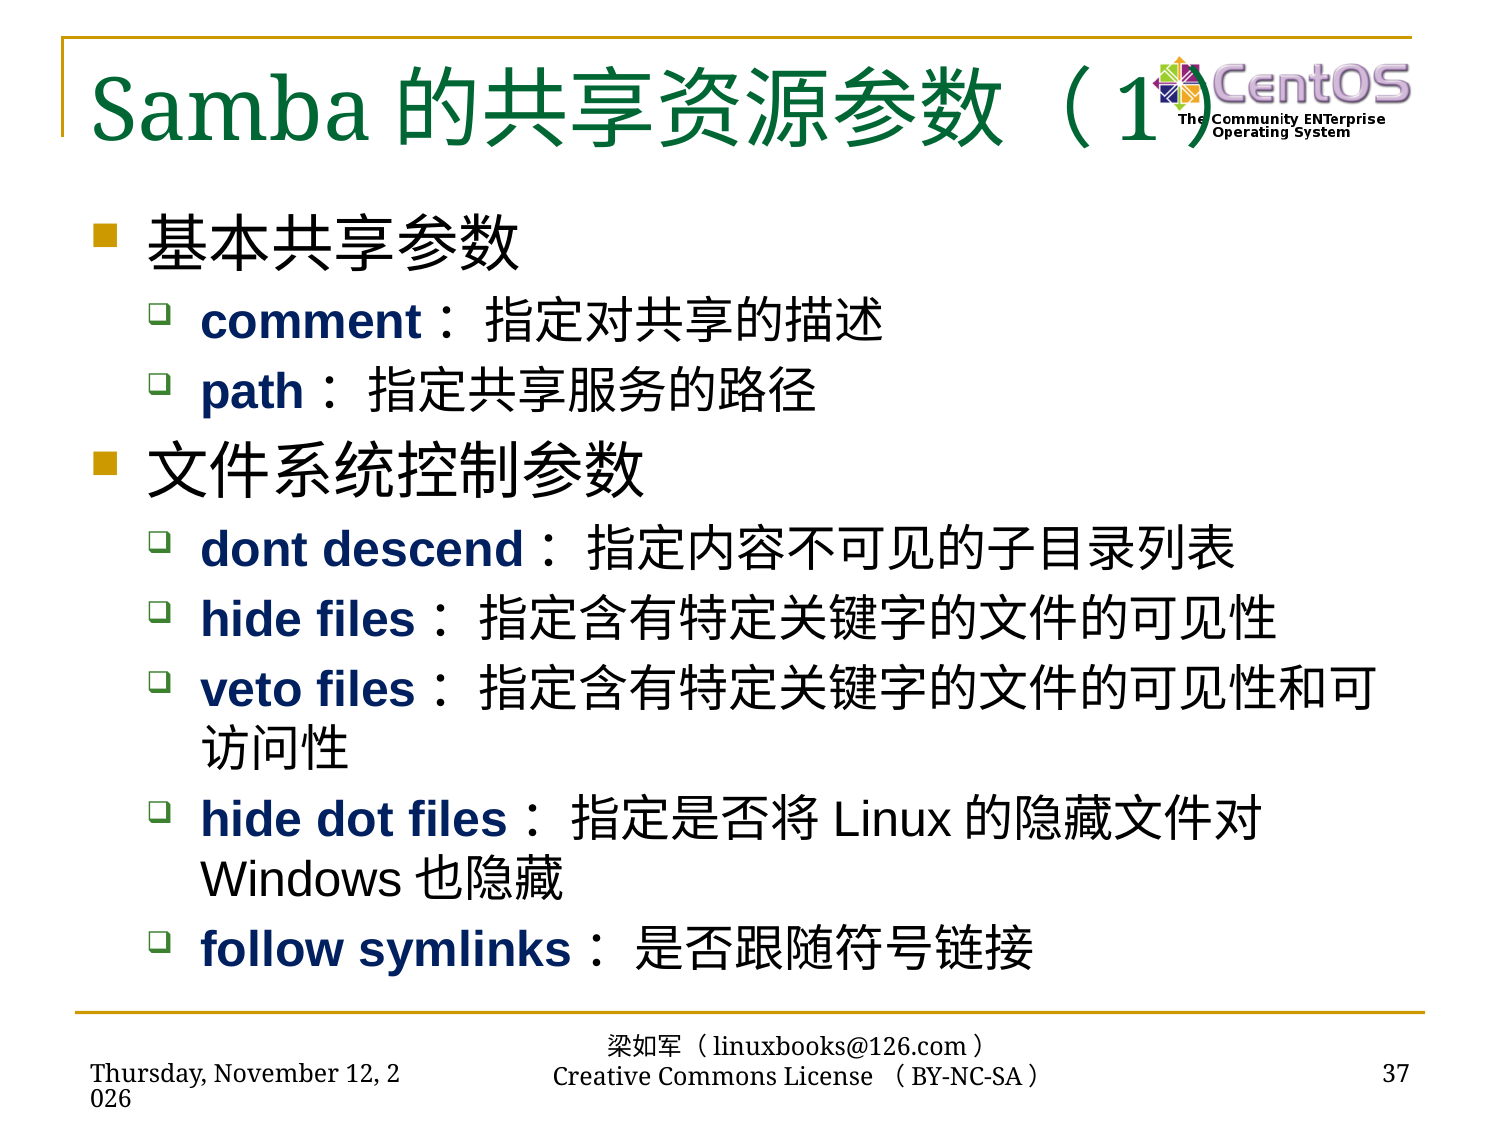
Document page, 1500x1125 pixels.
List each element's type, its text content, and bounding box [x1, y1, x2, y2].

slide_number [74, 1023, 426, 1100]
title Samba的共享资源参数（1） [74, 45, 1426, 196]
footer 梁如军（linuxbooks@126.com） Creative Commons License（BY-NC-SA） [359, 1022, 1247, 1099]
list 基本共享参数 comment：指定对共享的描述 path：指定共享服务的路径 文件系统控制参数 dont descend：指定内容不可见的子目录列表 hide files：指定含有特定关键字的文件的可见性 veto files：指定含有特定关键字的文件的可见性和可访问性 hide dot files：指定是否将Linux的隐藏文件对Windows也隐藏 follow symlinks：是否跟随符号链接 [74, 196, 1426, 1006]
slide_number 37 [1074, 1023, 1426, 1100]
